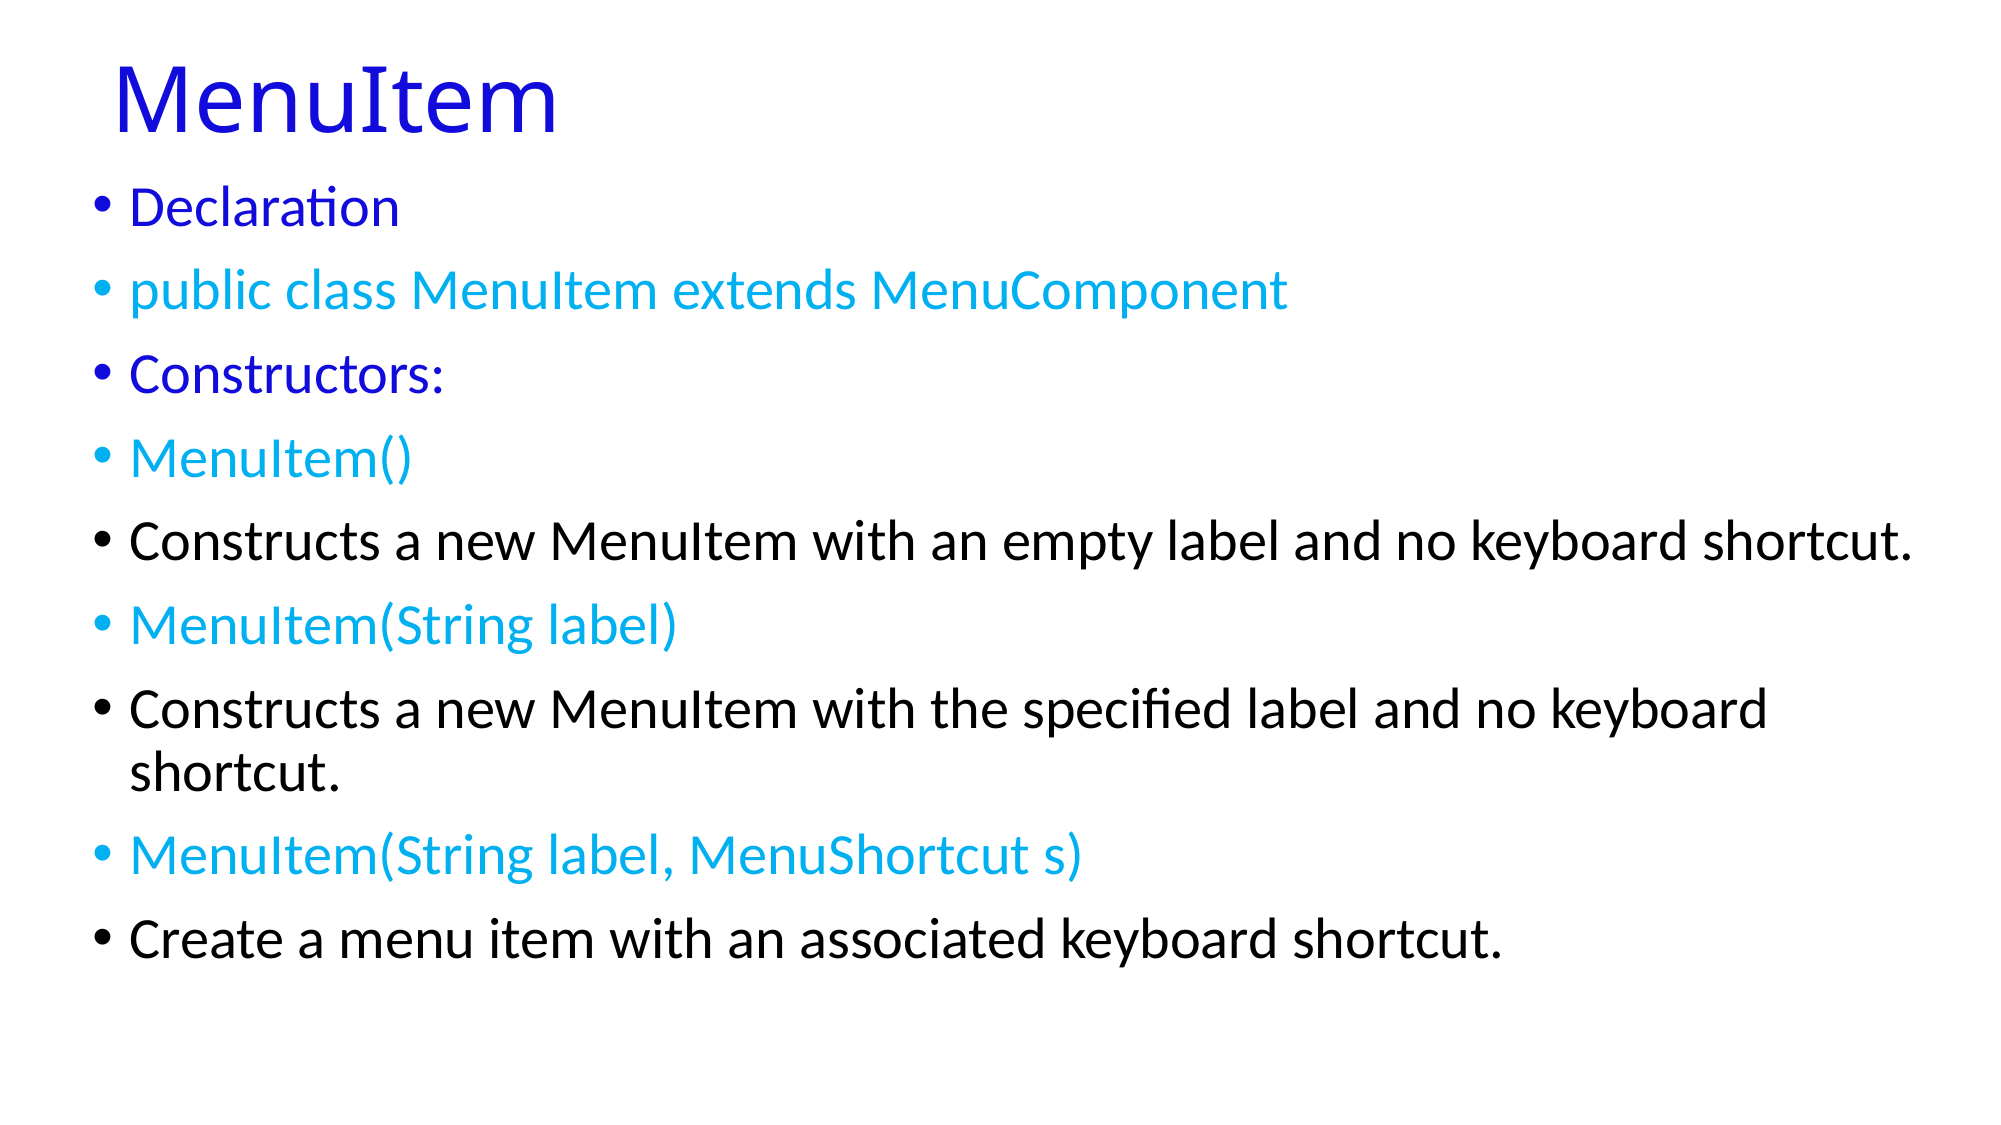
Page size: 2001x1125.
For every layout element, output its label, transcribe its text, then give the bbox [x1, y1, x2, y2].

title MenuItem [96, 37, 1822, 168]
list Declaration public class MenuItem extends MenuComponent Constructors: MenuItem() Constructs a new MenuItem with an empty label and no keyboard shortcut. MenuItem(String label) Constructs a new MenuItem with the specified label and no keyboard shortcut. MenuItem(String label, MenuShortcut s) Create a menu item with an associated keyboard shortcut. [77, 168, 1937, 1065]
